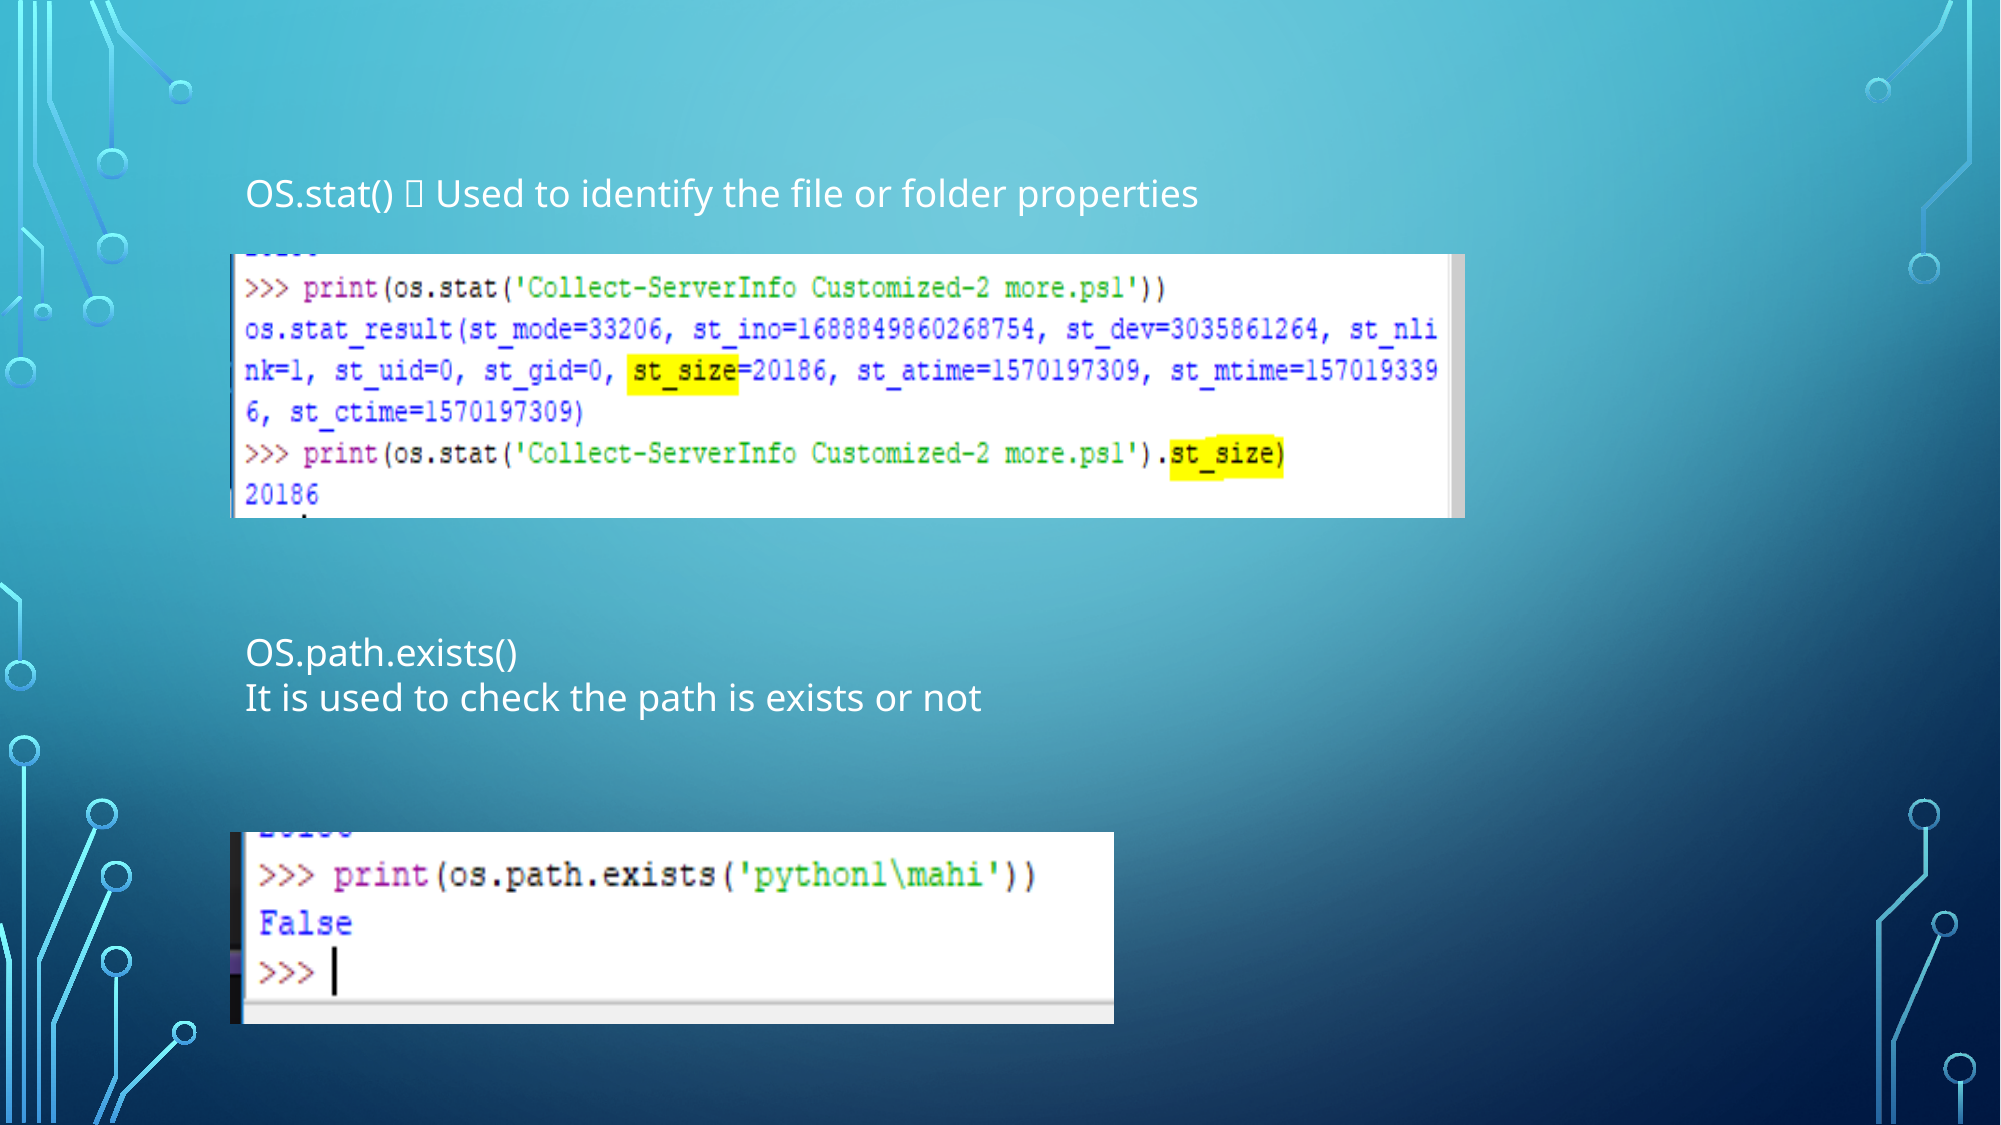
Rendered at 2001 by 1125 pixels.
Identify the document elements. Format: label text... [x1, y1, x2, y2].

text_box OS.path.exists() It is used to check the path is exists or not [230, 621, 1542, 727]
picture [230, 254, 1466, 518]
picture [230, 832, 1114, 1025]
text_box OS.stat()  Used to identify the file or folder properties [230, 162, 1437, 223]
